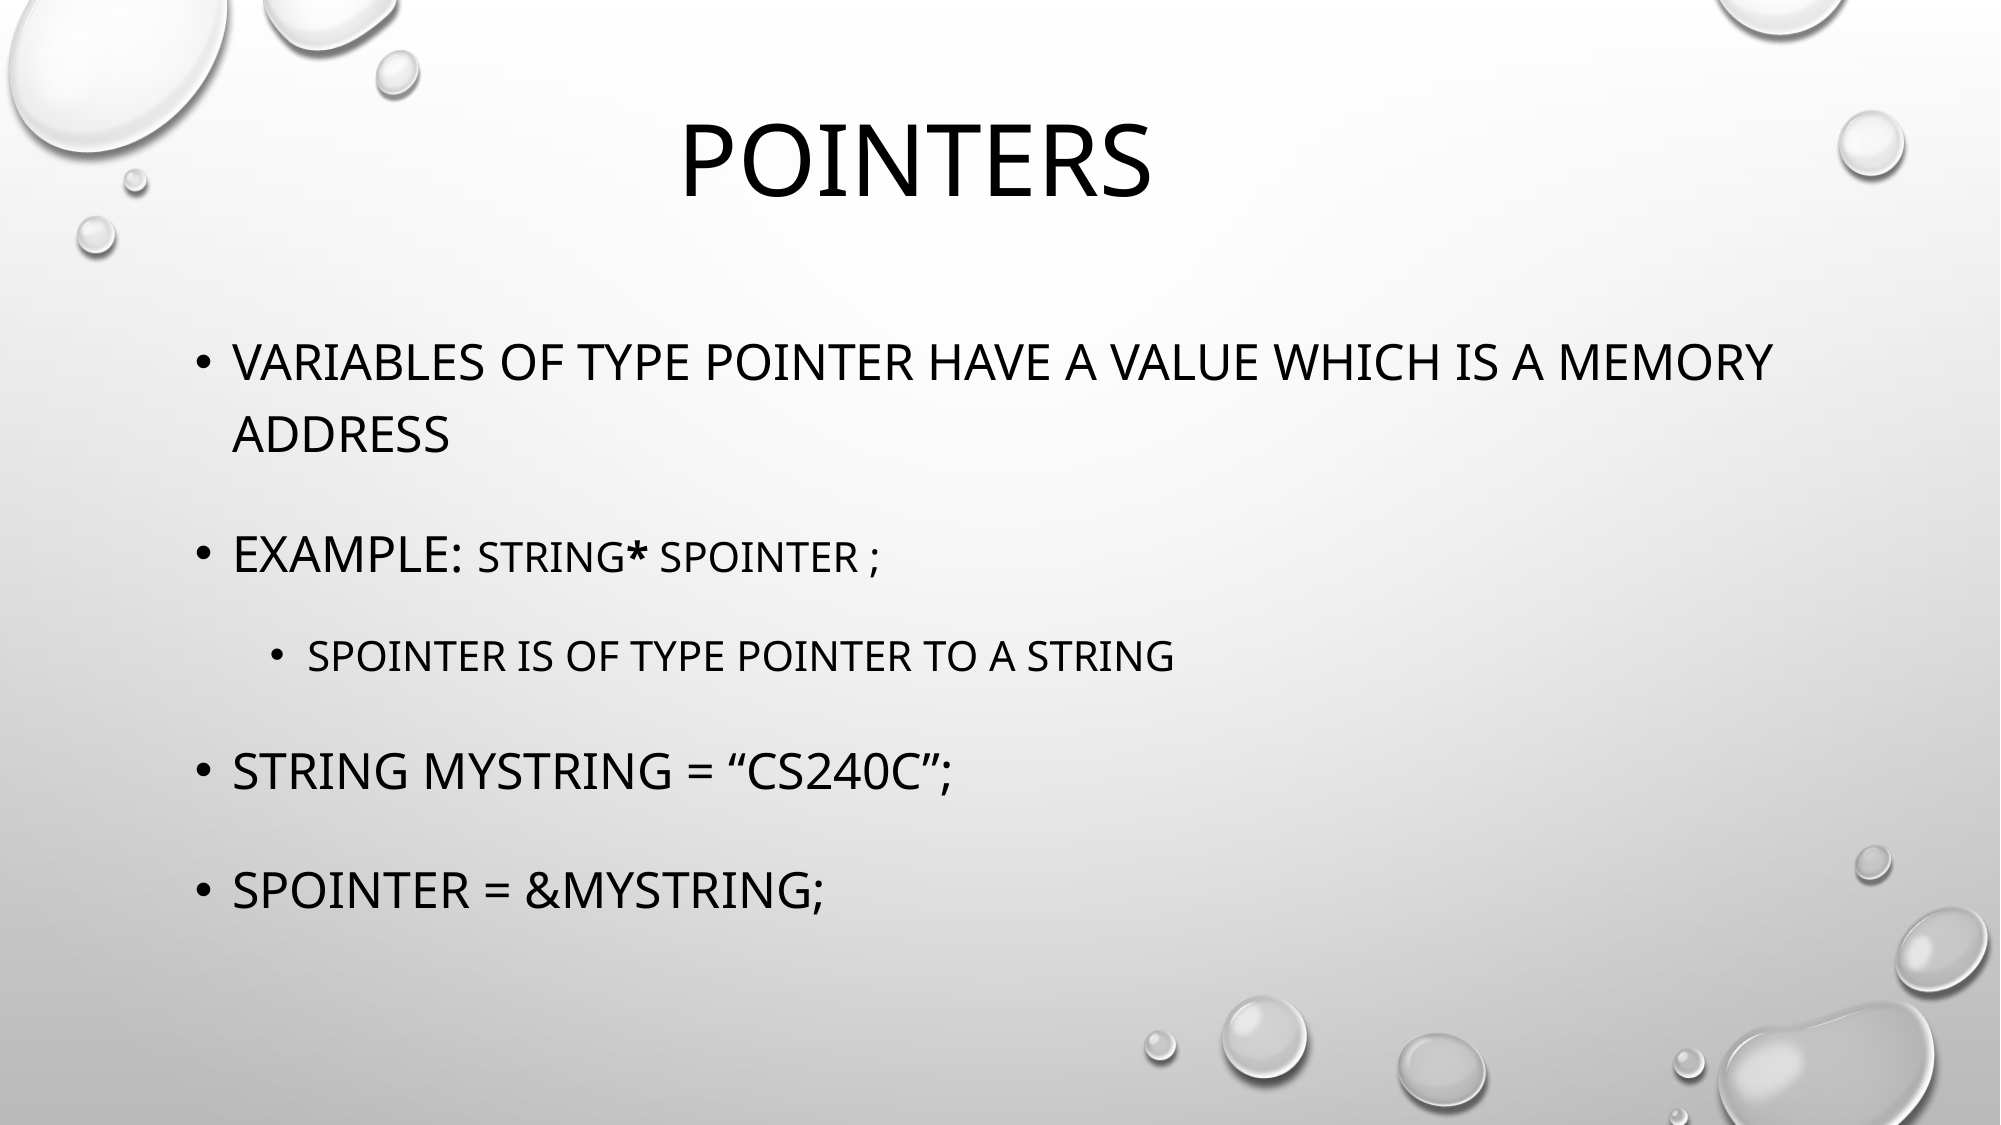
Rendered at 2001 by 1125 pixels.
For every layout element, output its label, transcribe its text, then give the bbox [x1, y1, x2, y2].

list Variables of type pointer have a value which is a memory address Example: string* spointer ; spointer is of type pointer to a string String mystring = “CS240C”; Spointer = &mystring; [179, 311, 1922, 1005]
title pointers [269, 103, 1564, 279]
picture [0, 0, 2000, 1125]
